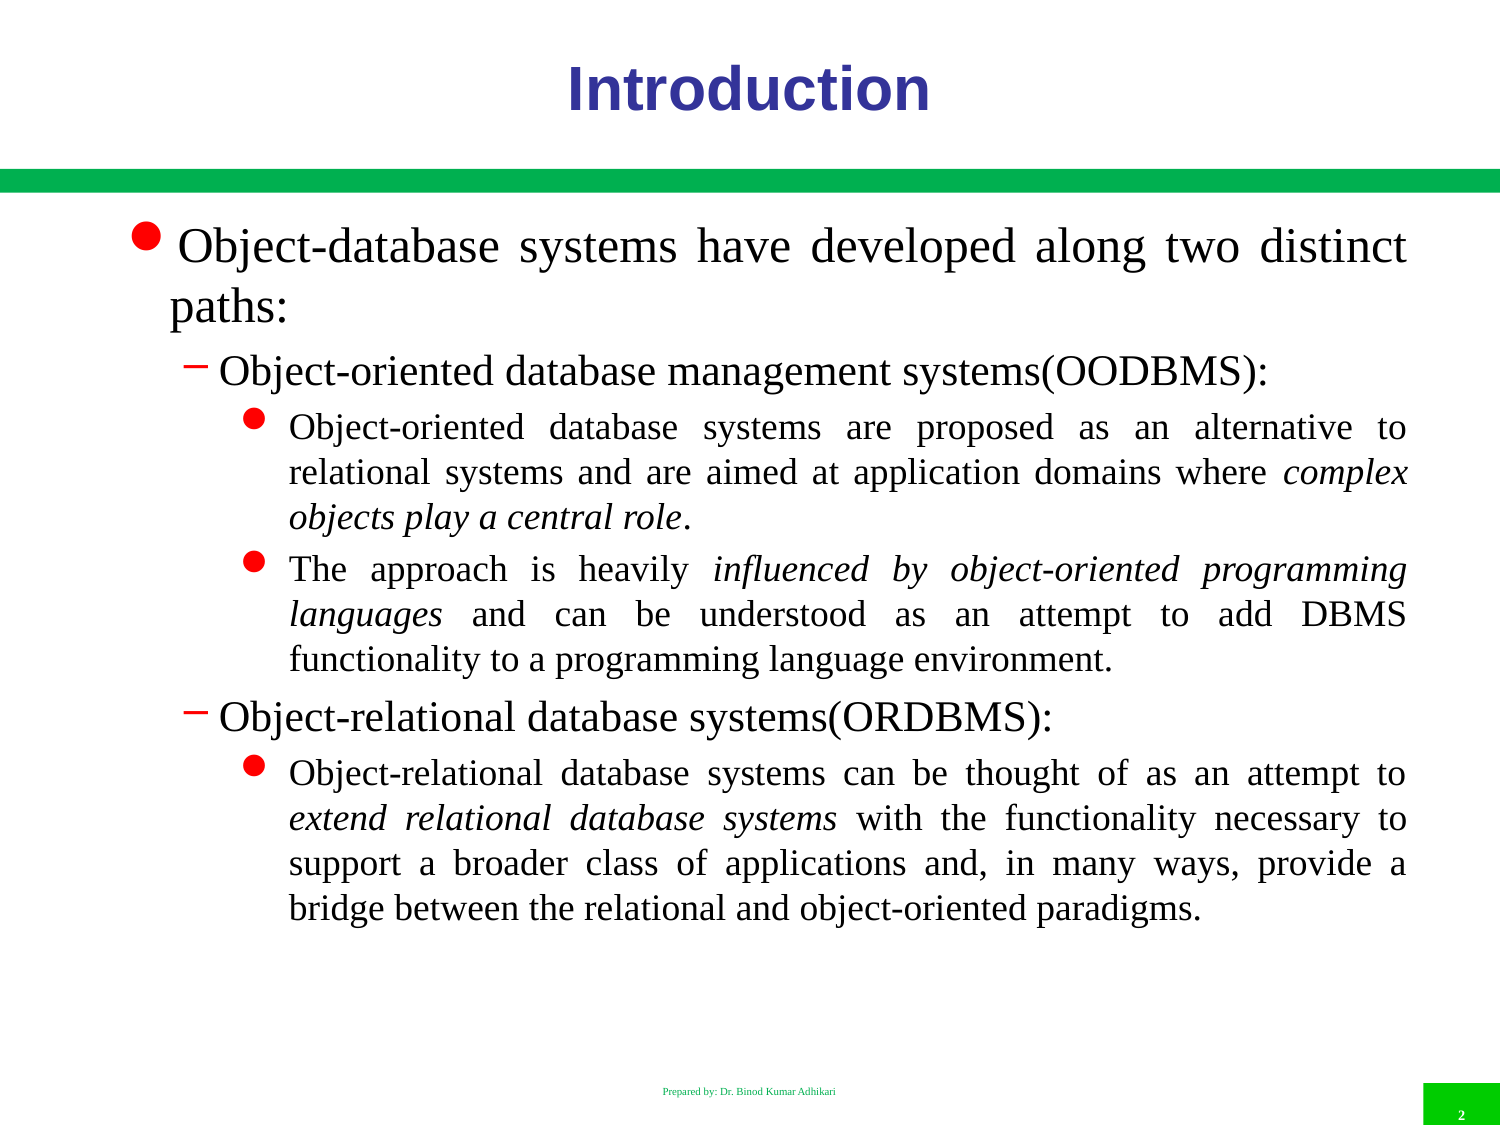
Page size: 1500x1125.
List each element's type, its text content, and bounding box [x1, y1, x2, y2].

title Introduction [112, 35, 1388, 135]
slide_number 2 [1423, 1083, 1500, 1125]
footer Prepared by: Dr. Binod Kumar Adhikari [465, 1046, 1034, 1122]
list Object-database systems have developed along two distinct paths: Object-oriented database management systems(OODBMS): Object-oriented database systems are proposed as an alternative to relational systems and are aimed at application domains where complex objects play a central role. The approach is heavily influenced by object-oriented programming languages and can be understood as an attempt to add DBMS functionality to a programming language environment. Object-relational database systems(ORDBMS): Object-relational database systems can be thought of as an attempt to extend relational database systems with the functionality necessary to support a broader class of applications and, in many ways, provide a bridge between the relational and object-oriented paradigms. [112, 205, 1424, 990]
